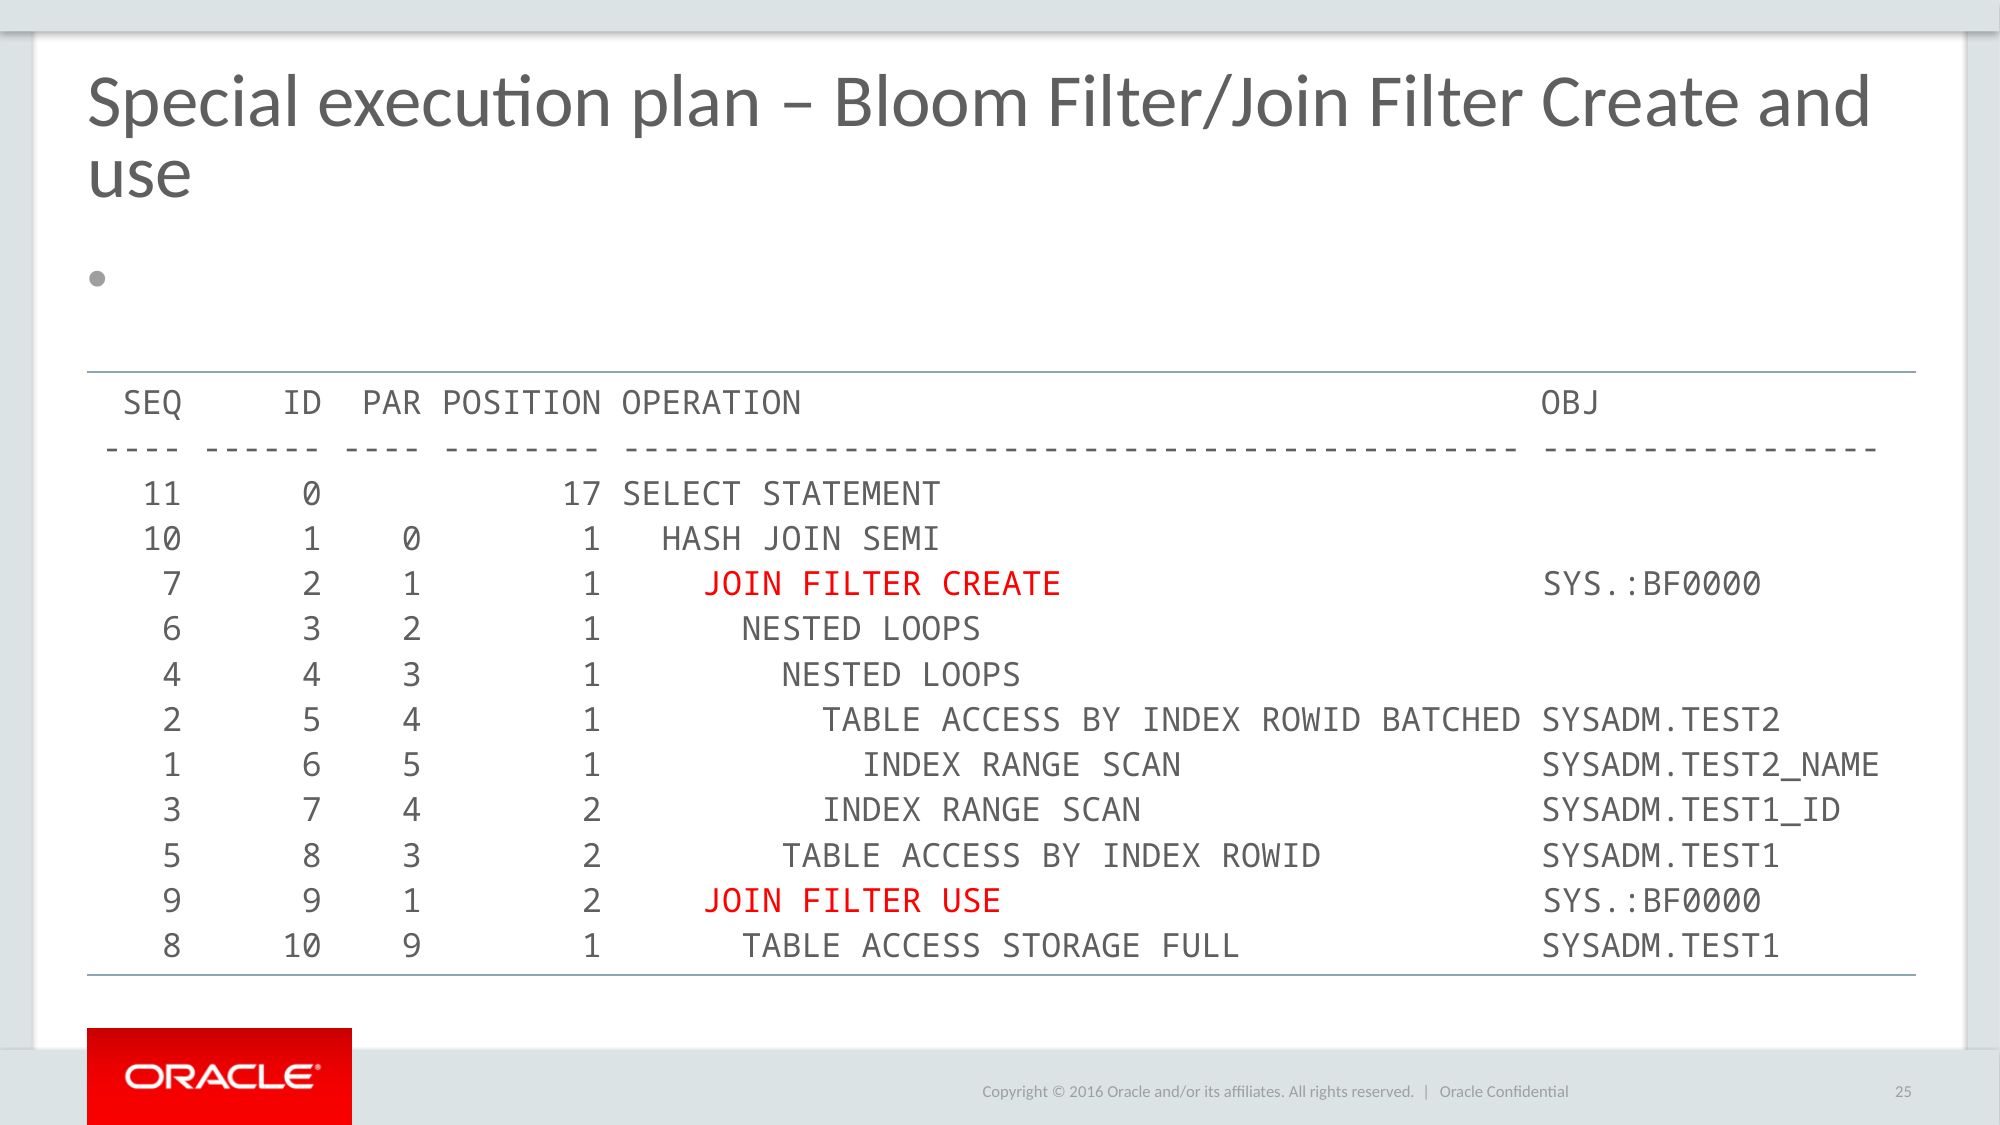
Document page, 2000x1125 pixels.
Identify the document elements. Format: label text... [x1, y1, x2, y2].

title Special execution plan – Bloom Filter/Join Filter Create and use [86, 66, 1913, 213]
footer Oracle Confidential [1439, 1075, 1849, 1106]
list [86, 249, 1913, 976]
slide_number 25 [1849, 1075, 1913, 1106]
table_header SEQ ID PAR POSITION OPERATION OBJ ---- ------ ---- -------- --------------------------------------------- ----------------- 11 0 17 SELECT STATEMENT 10 1 0 1 HASH JOIN SEMI 7 2 1 1 JOIN FILTER CREATE SYS.:BF0000 6 3 2 1 NESTED LOOPS 4 4 3 1 NESTED LOOPS 2 5 4 1 TABLE ACCESS BY INDEX ROWID BATCHED SYSADM.TEST2 1 6 5 1 INDEX RANGE SCAN SYSADM.TEST2_NAME 3 7 4 2 INDEX RANGE SCAN SYSADM.TEST1_ID 5 8 3 2 TABLE ACCESS BY INDEX ROWID SYSADM.TEST1 9 9 1 2 JOIN FILTER USE SYS.:BF0000 8 10 9 1 TABLE ACCESS STORAGE FULL SYSADM.TEST1 [87, 373, 1916, 974]
picture [87, 1028, 352, 1125]
